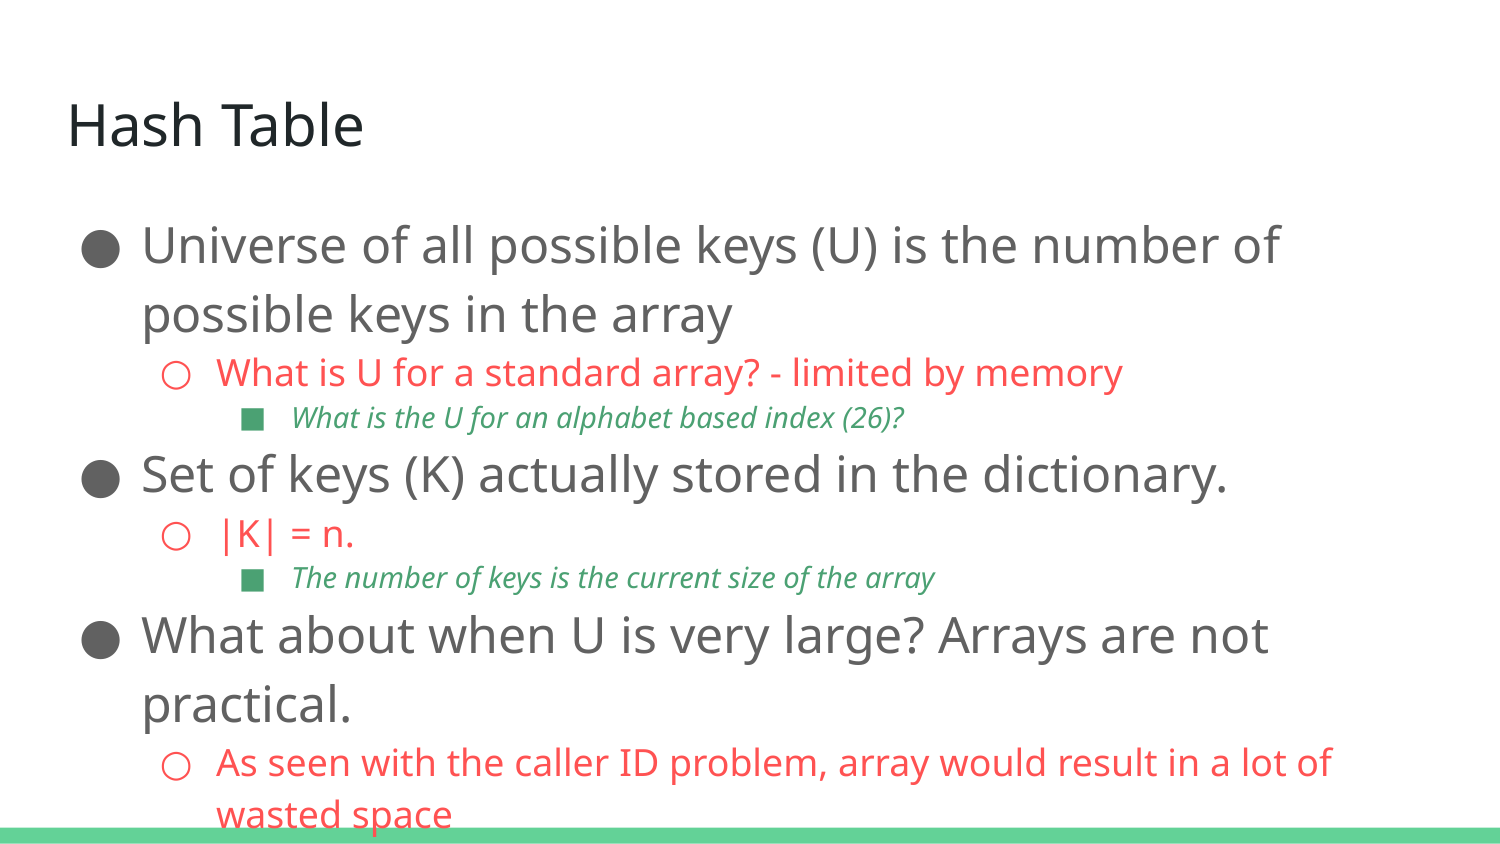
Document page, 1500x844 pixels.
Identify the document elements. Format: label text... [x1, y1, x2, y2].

title Hash Table [51, 72, 1449, 167]
list Universe of all possible keys (U) is the number of possible keys in the array What is U for a standard array? - limited by memory What is the U for an alphabet based index (26)? Set of keys (K) actually stored in the dictionary. |K| = n. The number of keys is the current size of the array What about when U is very large? Arrays are not practical. As seen with the caller ID problem, array would result in a lot of wasted space [51, 189, 1449, 772]
